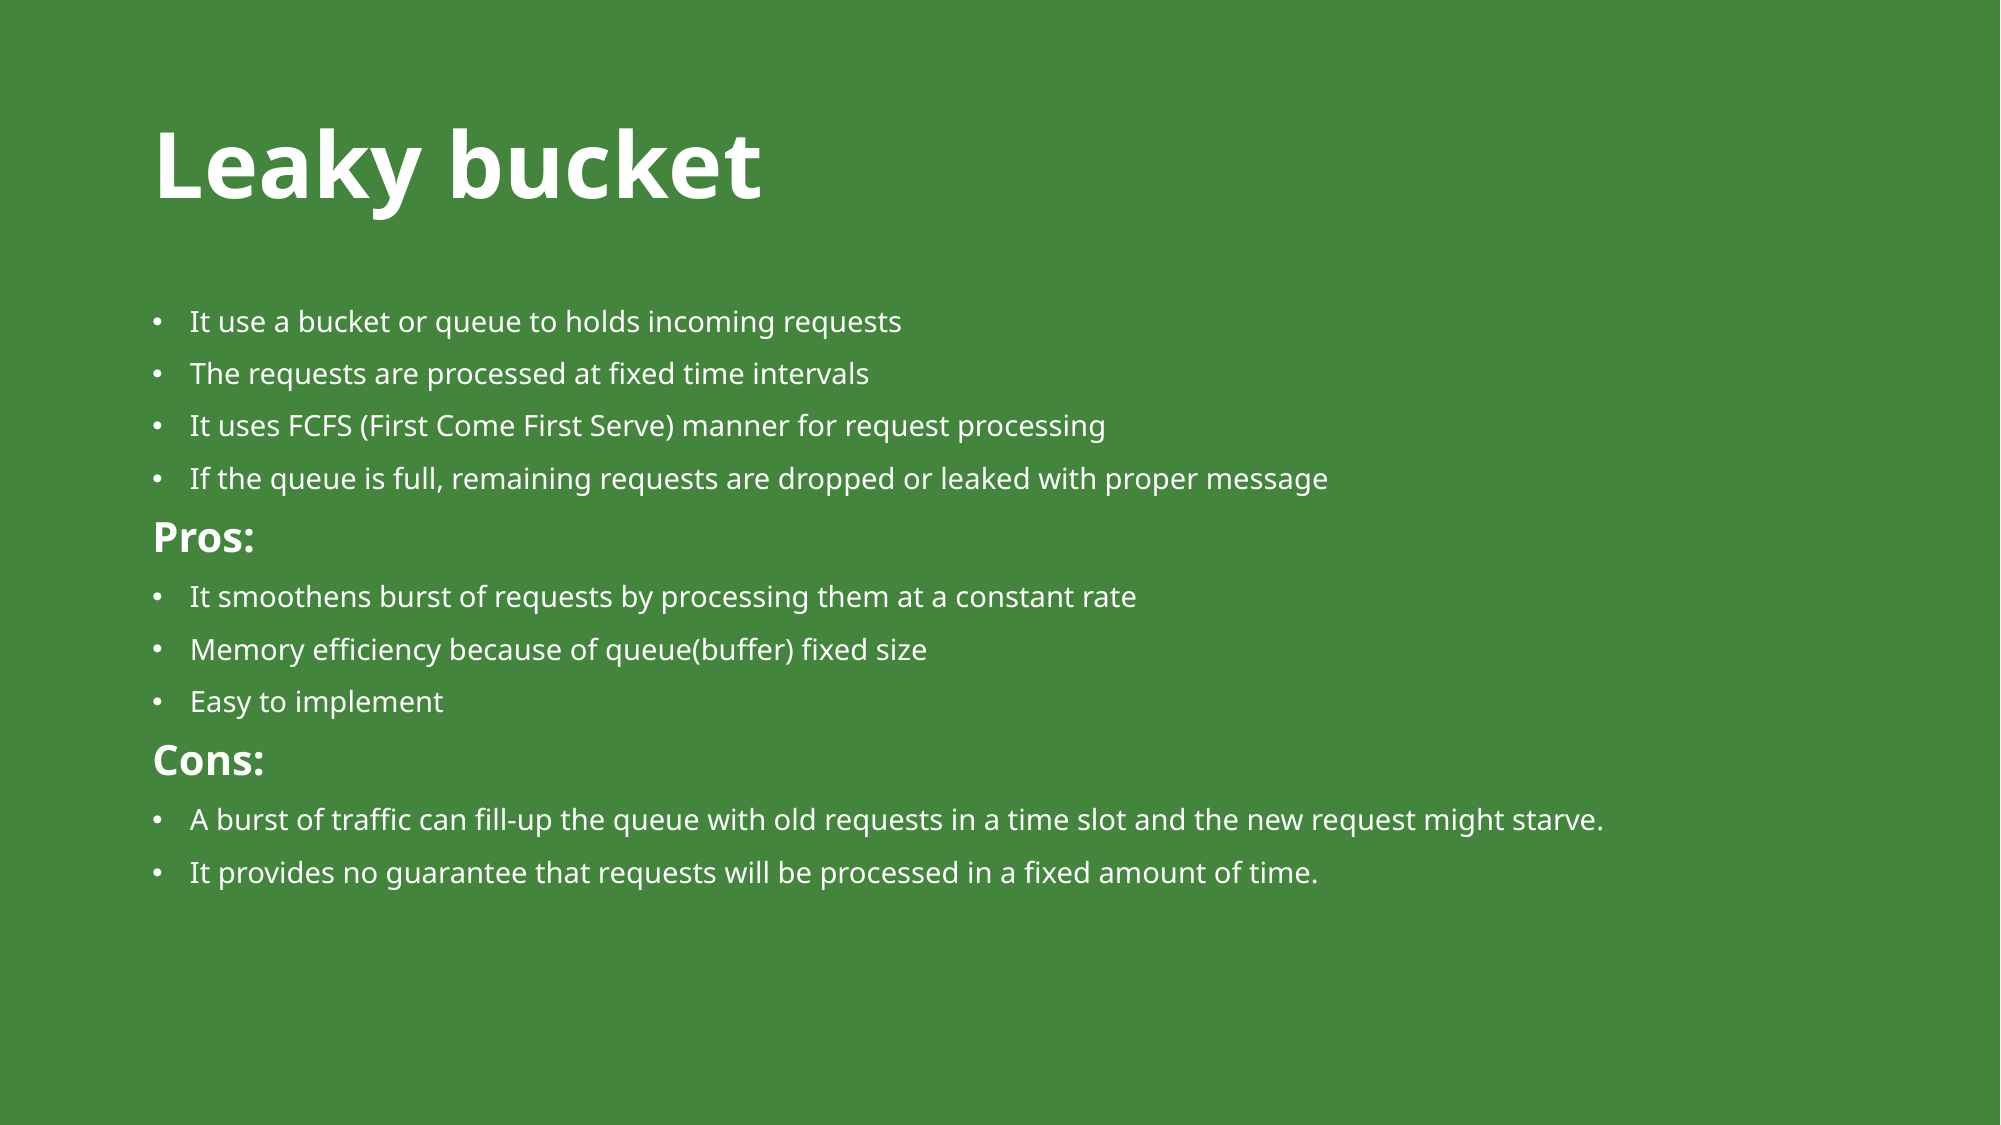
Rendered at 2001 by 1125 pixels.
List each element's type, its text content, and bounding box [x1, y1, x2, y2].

title Leaky bucket [137, 59, 1863, 278]
list It use a bucket or queue to holds incoming requests The requests are processed at fixed time intervals It uses FCFS (First Come First Serve) manner for request processing If the queue is full, remaining requests are dropped or leaked with proper message Pros: It smoothens burst of requests by processing them at a constant rate Memory efficiency because of queue(buffer) fixed size Easy to implement Cons: A burst of traffic can fill-up the queue with old requests in a time slot and the new request might starve. It provides no guarantee that requests will be processed in a fixed amount of time. [137, 299, 1863, 1014]
